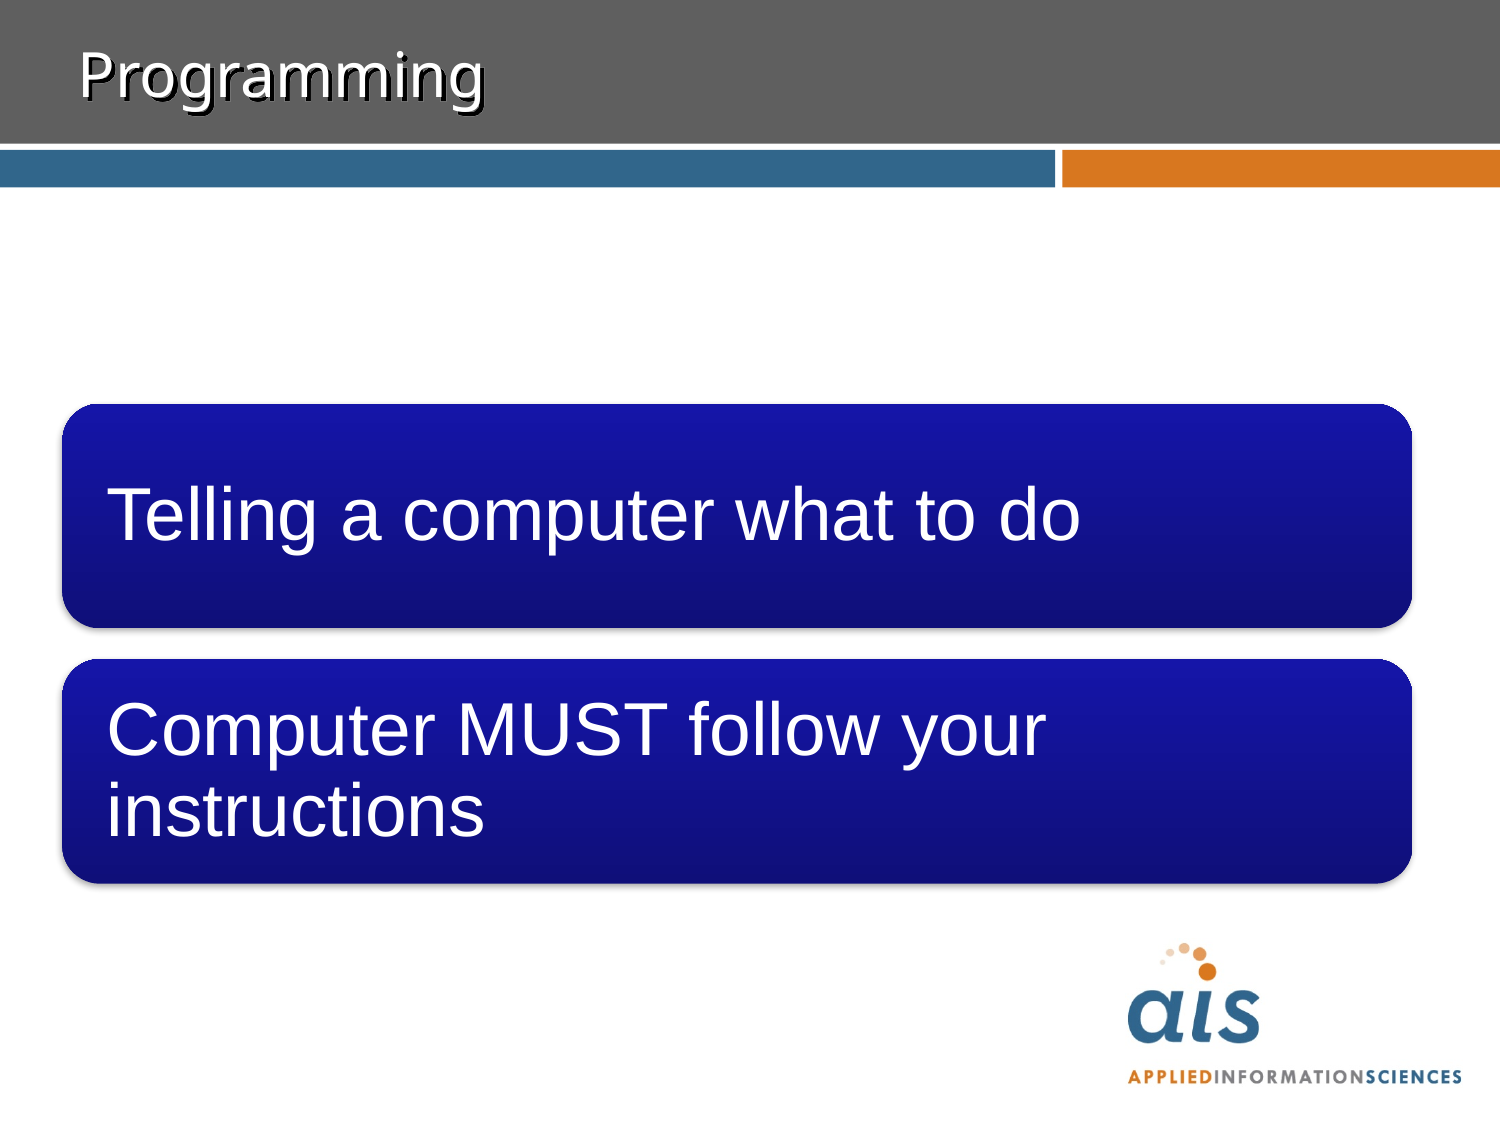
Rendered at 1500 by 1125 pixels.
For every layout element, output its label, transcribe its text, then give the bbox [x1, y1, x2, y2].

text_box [62, 212, 1413, 1075]
picture [1125, 938, 1463, 1088]
title Programming [62, 12, 1426, 133]
